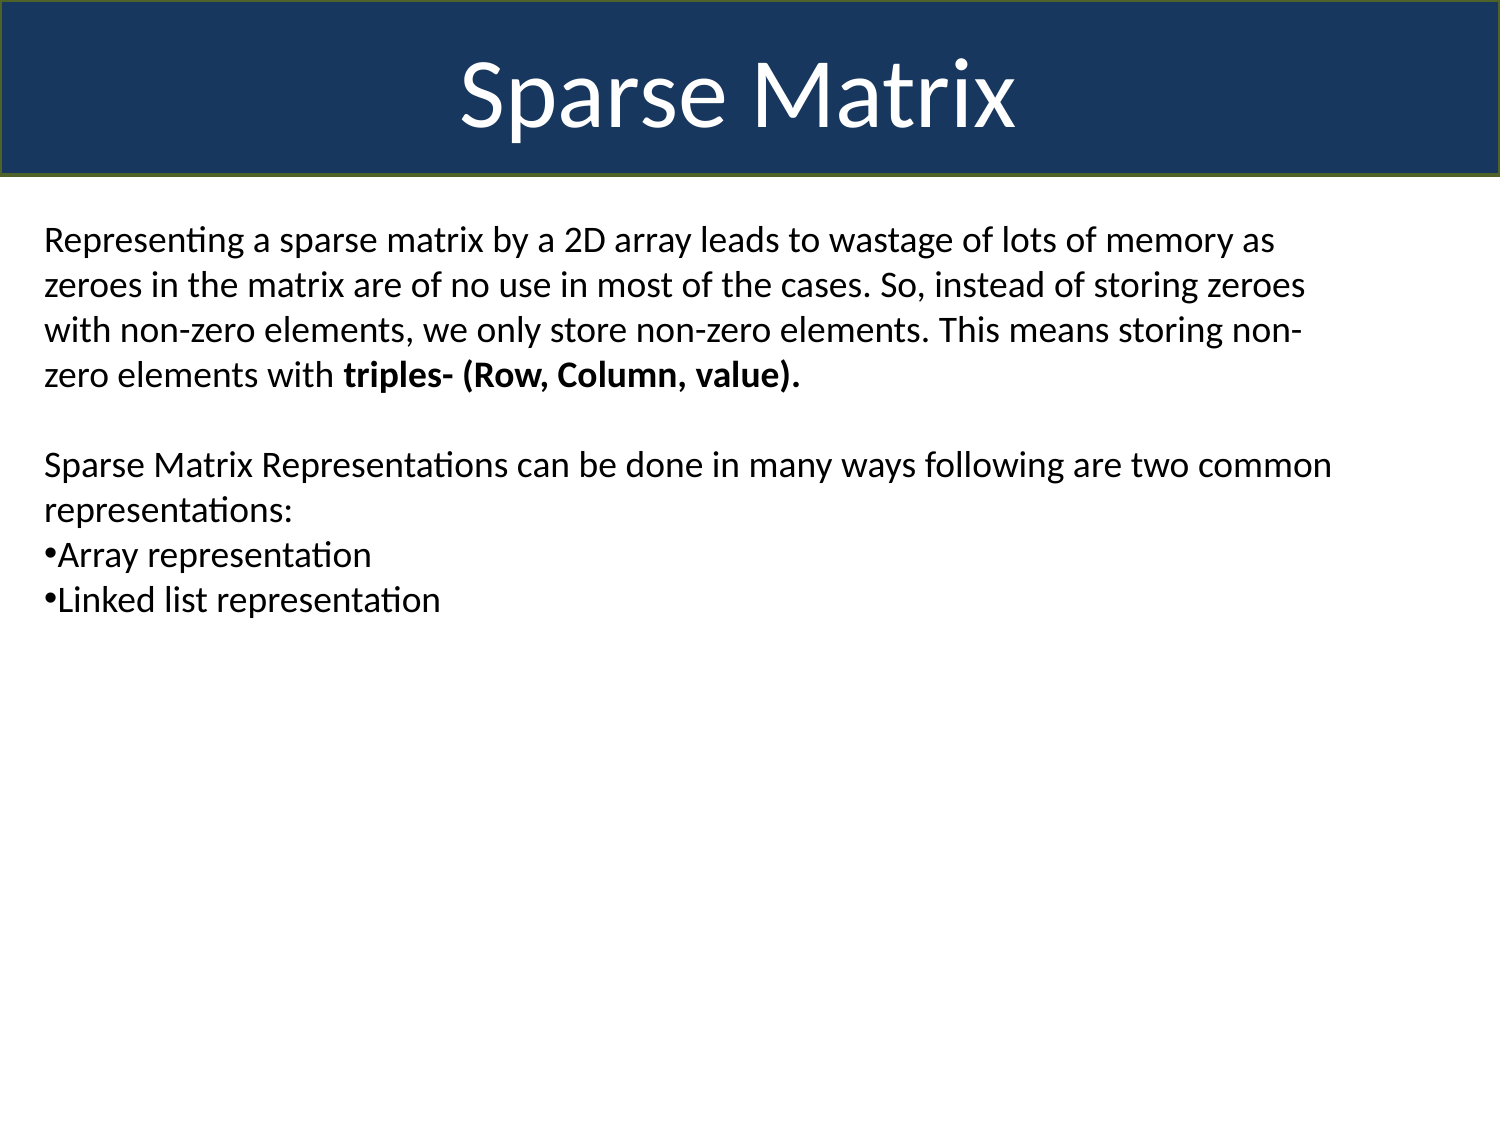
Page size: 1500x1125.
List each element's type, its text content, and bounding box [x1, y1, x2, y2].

text_box Representing a sparse matrix by a 2D array leads to wastage of lots of memory as zeroes in the matrix are of no use in most of the cases. So, instead of storing zeroes with non-zero elements, we only store non-zero elements. This means storing non-zero elements with triples- (Row, Column, value). Sparse Matrix Representations can be done in many ways following are two common representations: Array representation Linked list representation [29, 208, 1377, 673]
text_box [0, 187, 1500, 1000]
text_box Sparse Matrix [0, 0, 1500, 177]
